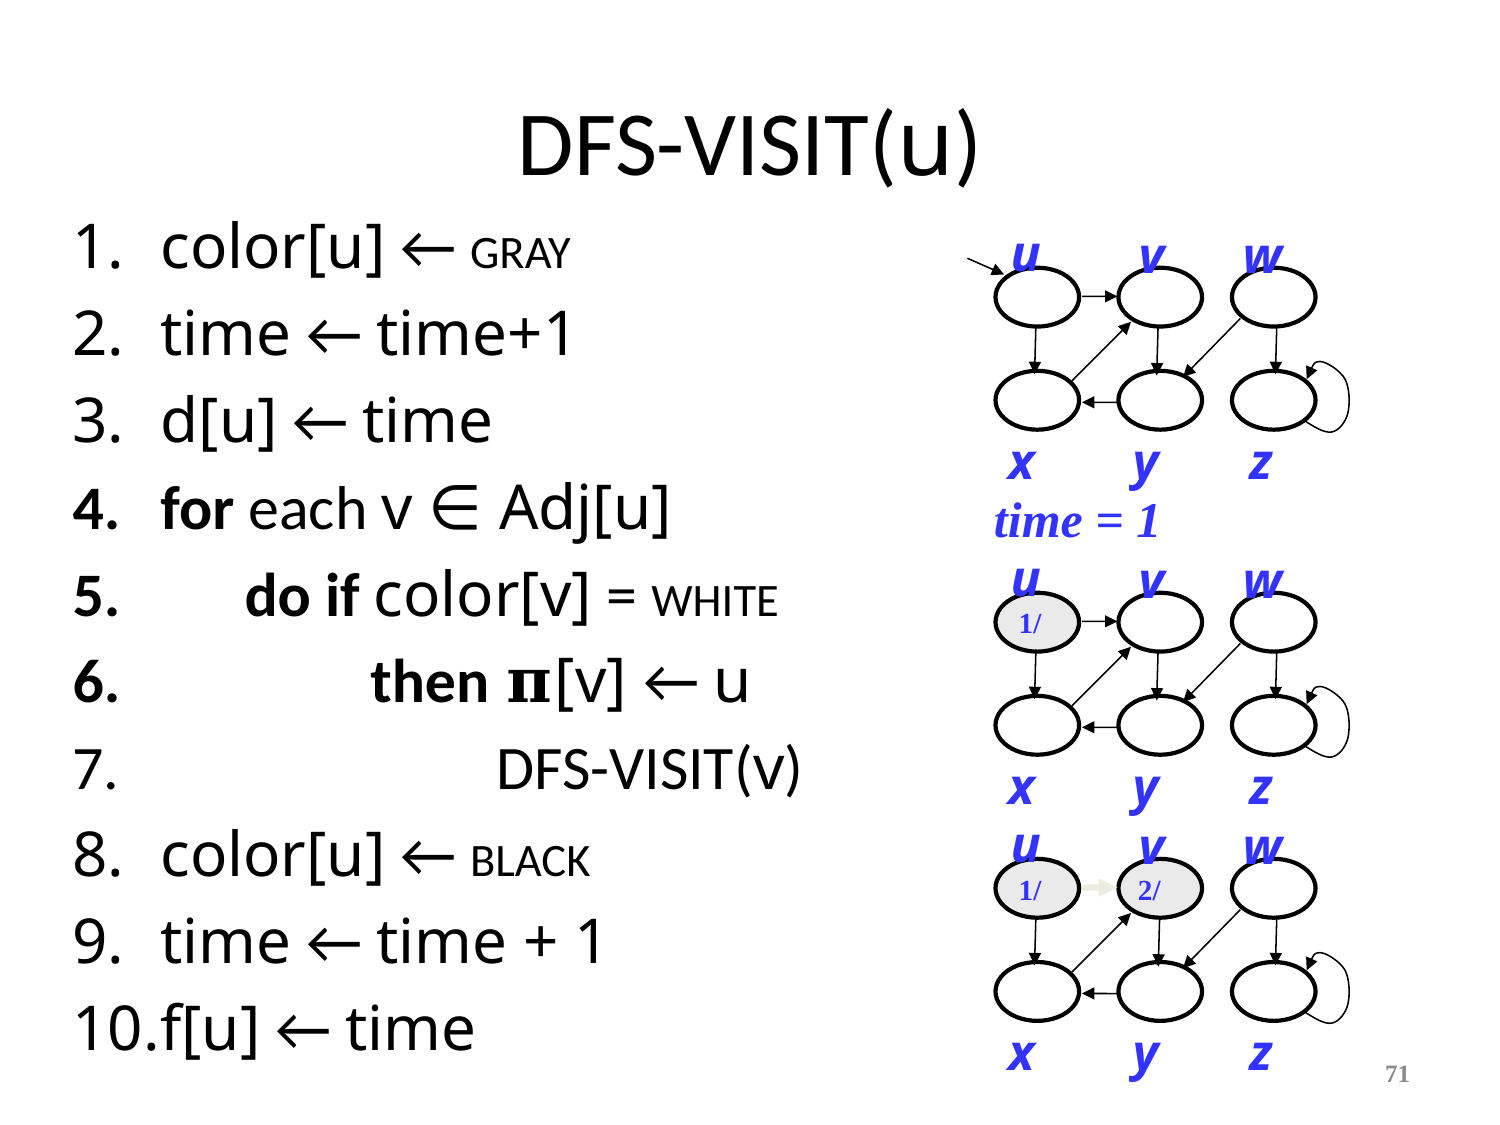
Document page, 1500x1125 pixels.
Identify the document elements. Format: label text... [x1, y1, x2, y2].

text_box time = 1 [979, 480, 1177, 556]
slide_number 71 [1074, 1042, 1425, 1103]
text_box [995, 805, 1351, 1074]
title DFS-VISIT(u) [75, 45, 1425, 233]
list color[u] ← GRAY time ← time+1 d[u] ← time for each v ∈ Adj[u] do if color[v] = WHITE then 𝛑[v] ← u DFS-VISIT(v) color[u] ← BLACK time ← time + 1 f[u] ← time [57, 199, 1408, 1077]
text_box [995, 539, 1351, 805]
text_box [995, 214, 1351, 483]
